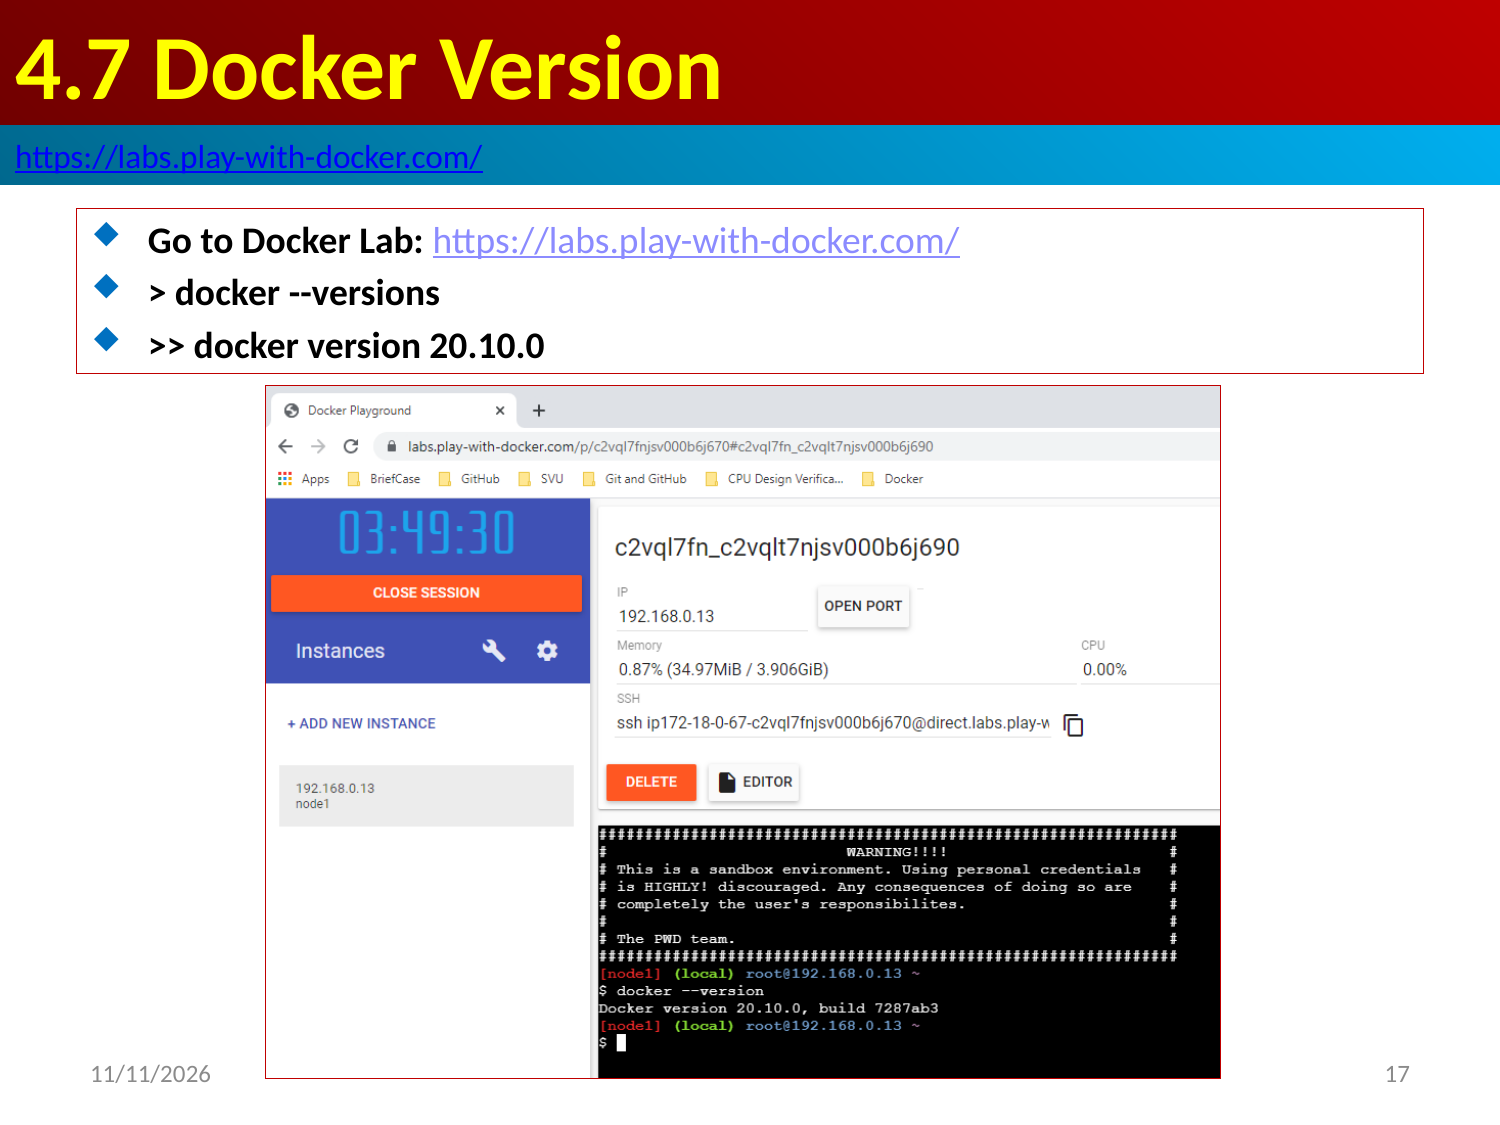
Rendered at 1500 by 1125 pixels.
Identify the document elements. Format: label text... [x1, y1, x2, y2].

subtitle Go to Docker Lab: https://labs.play-with-docker.com/ > docker --versions >> docker version 20.10.0 [76, 208, 1424, 374]
picture [265, 385, 1221, 1079]
slide_number 17 [1074, 1042, 1425, 1103]
title 4.7 Docker Version [0, 0, 1500, 125]
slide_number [75, 1042, 425, 1103]
text_box https://labs.play-with-docker.com/ [0, 125, 1500, 185]
